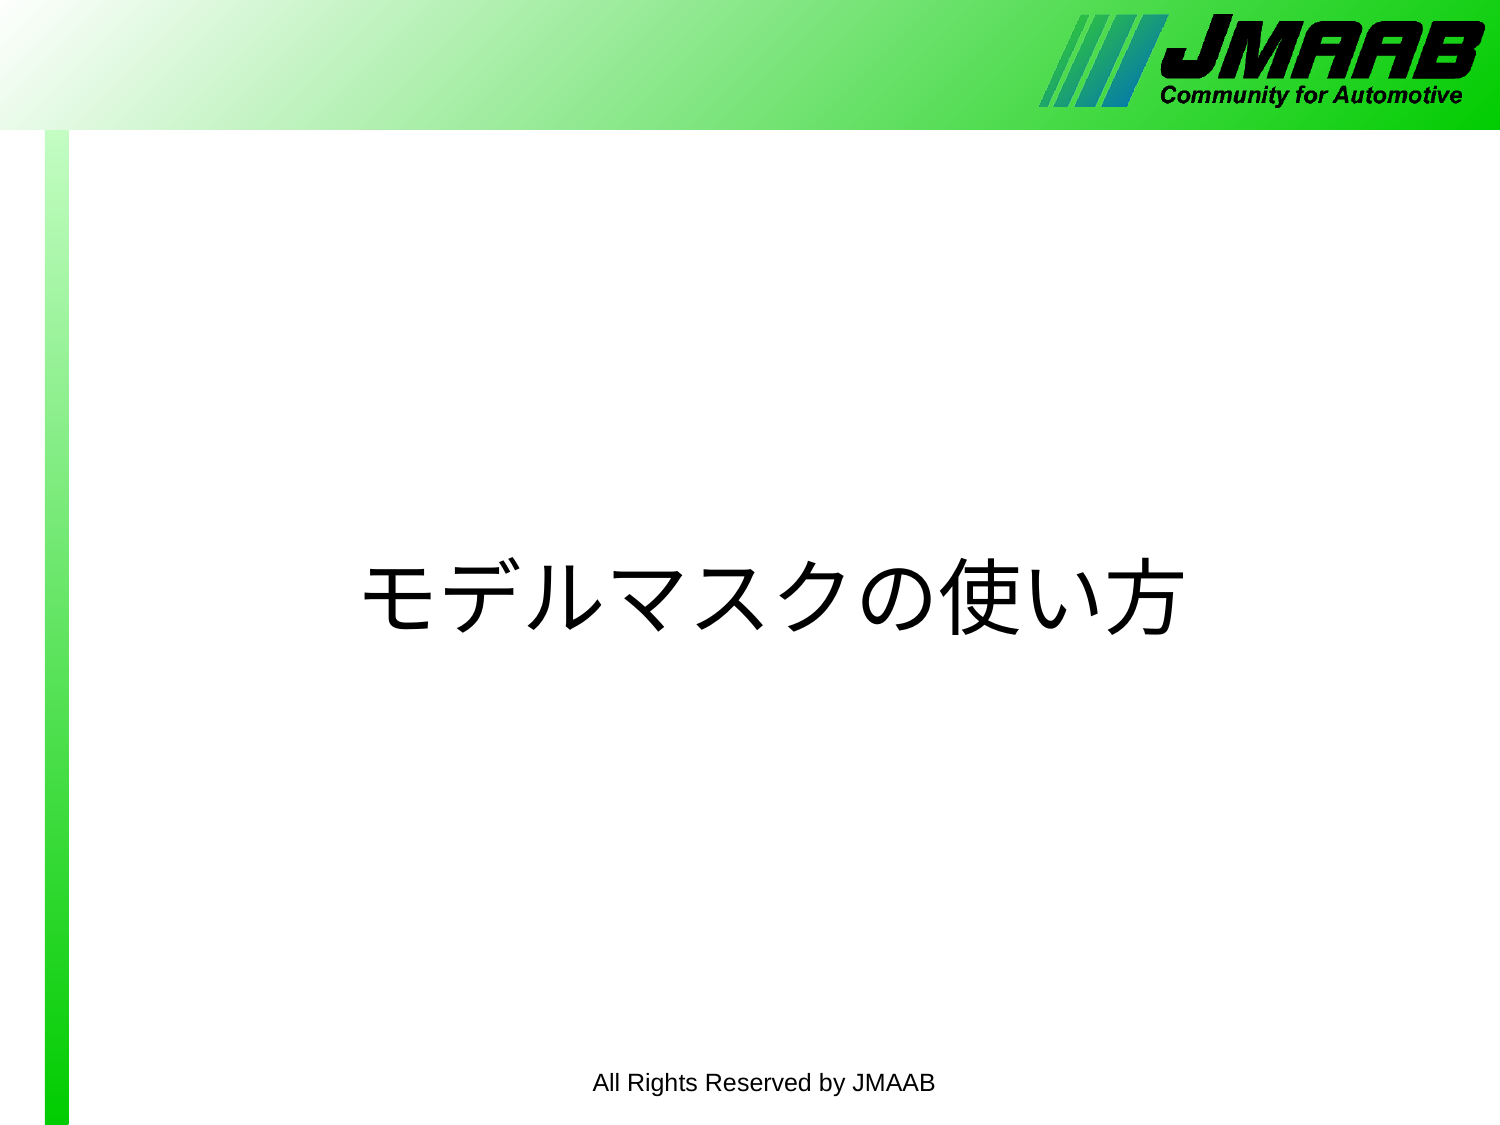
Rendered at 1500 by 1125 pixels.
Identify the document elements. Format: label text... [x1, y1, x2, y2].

list モデルマスクの使い方 [96, 537, 1447, 650]
picture [1036, 11, 1486, 109]
